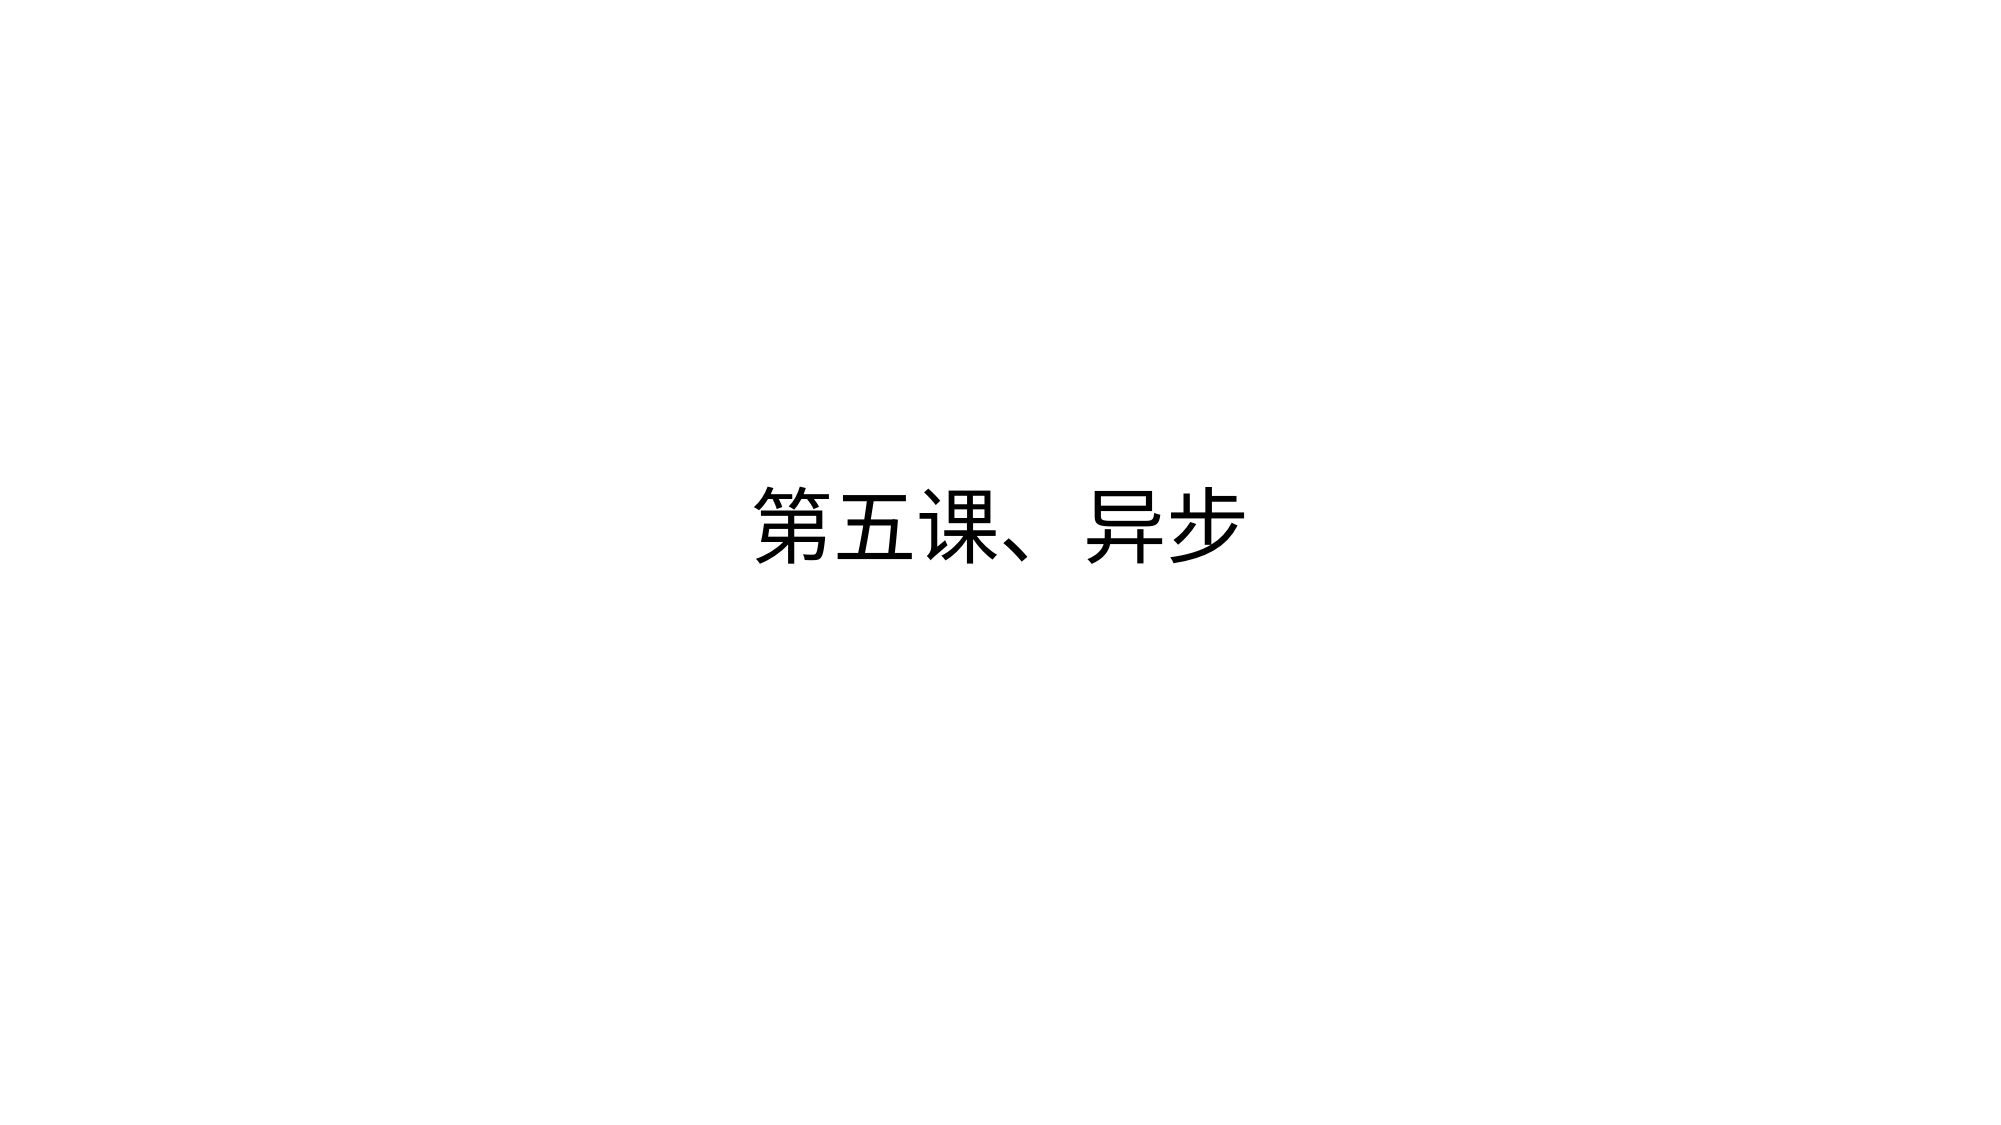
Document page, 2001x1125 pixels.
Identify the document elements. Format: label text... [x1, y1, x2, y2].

text_box 第五课、异步 [0, 428, 2000, 620]
